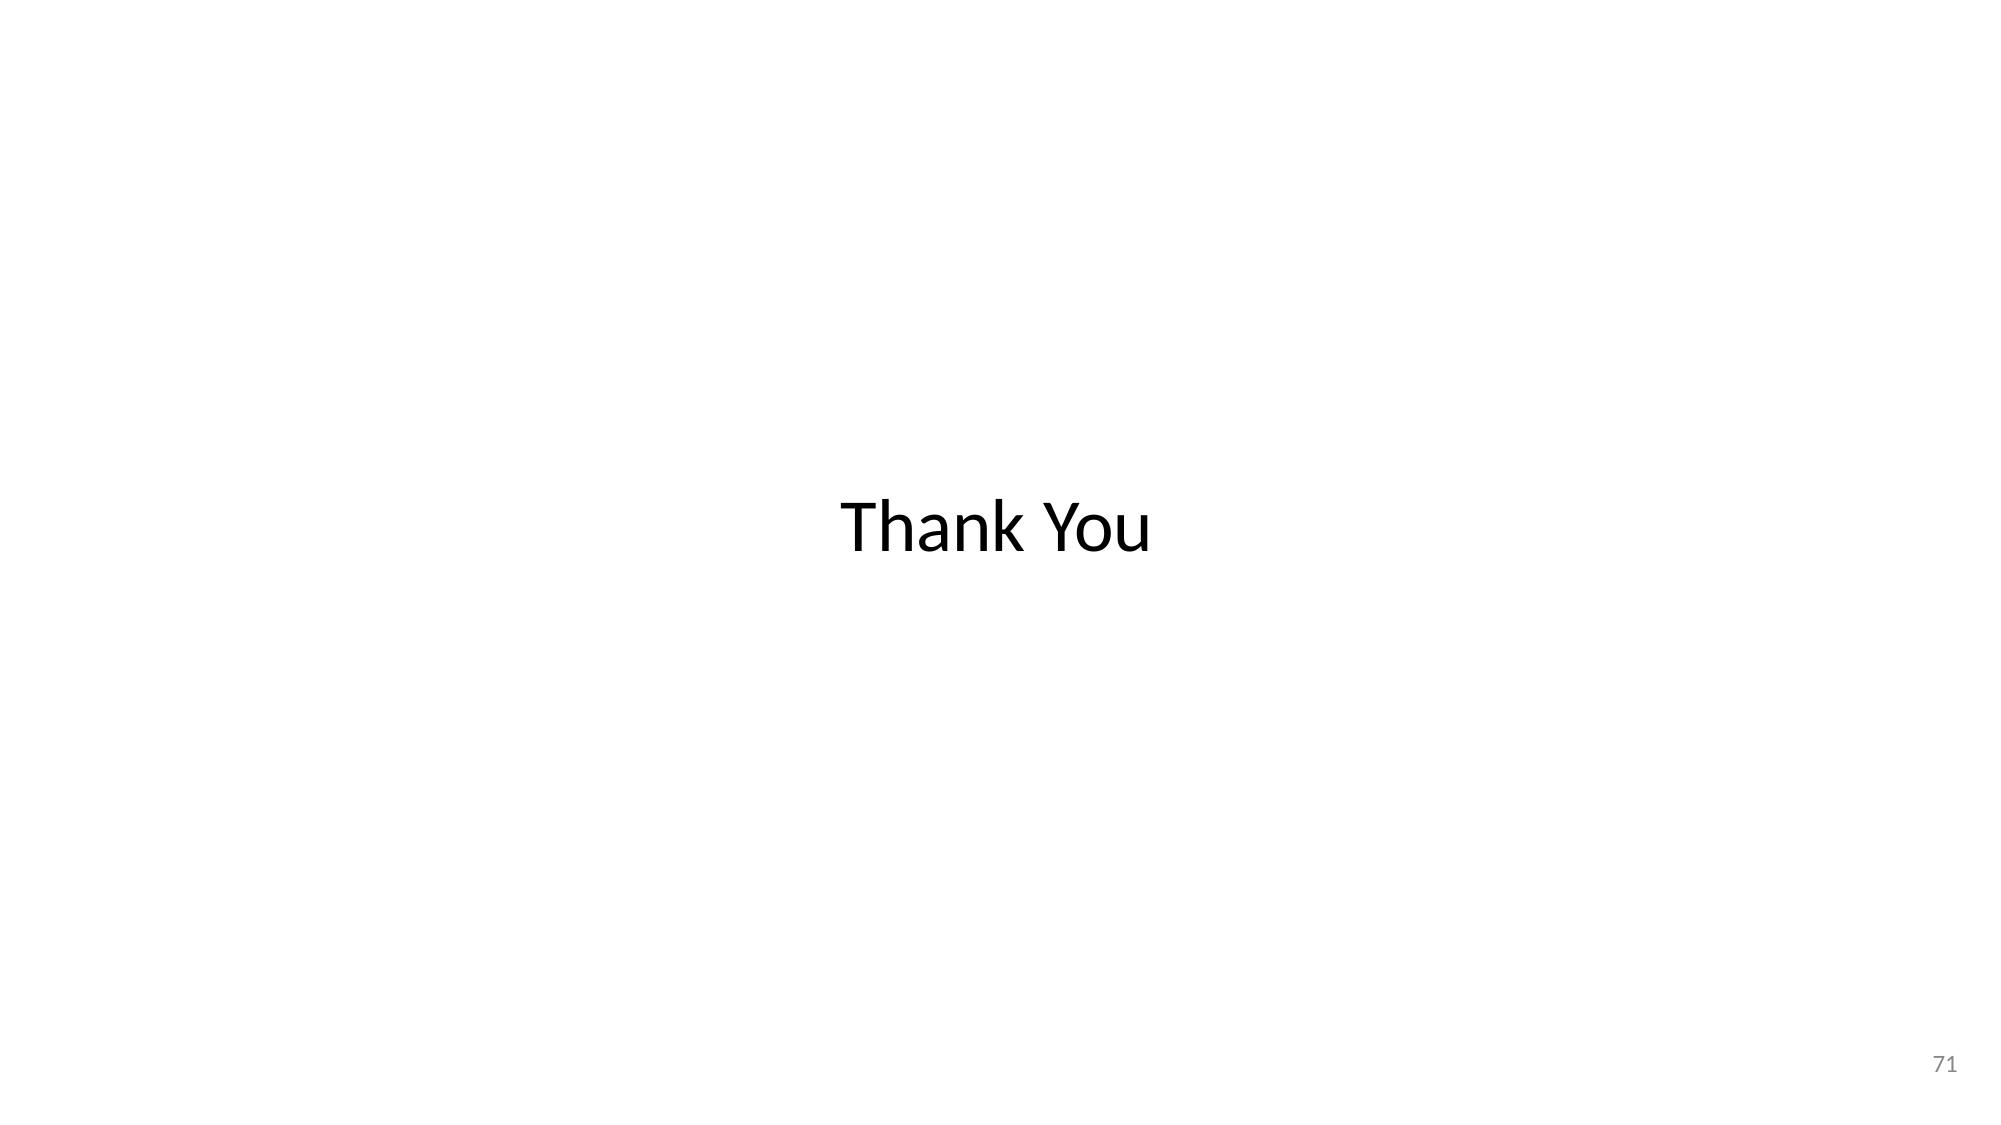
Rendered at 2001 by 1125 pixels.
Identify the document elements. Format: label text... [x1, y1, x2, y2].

slide_number ‹#› [1853, 1019, 1974, 1106]
title Thank You [65, 434, 1929, 619]
